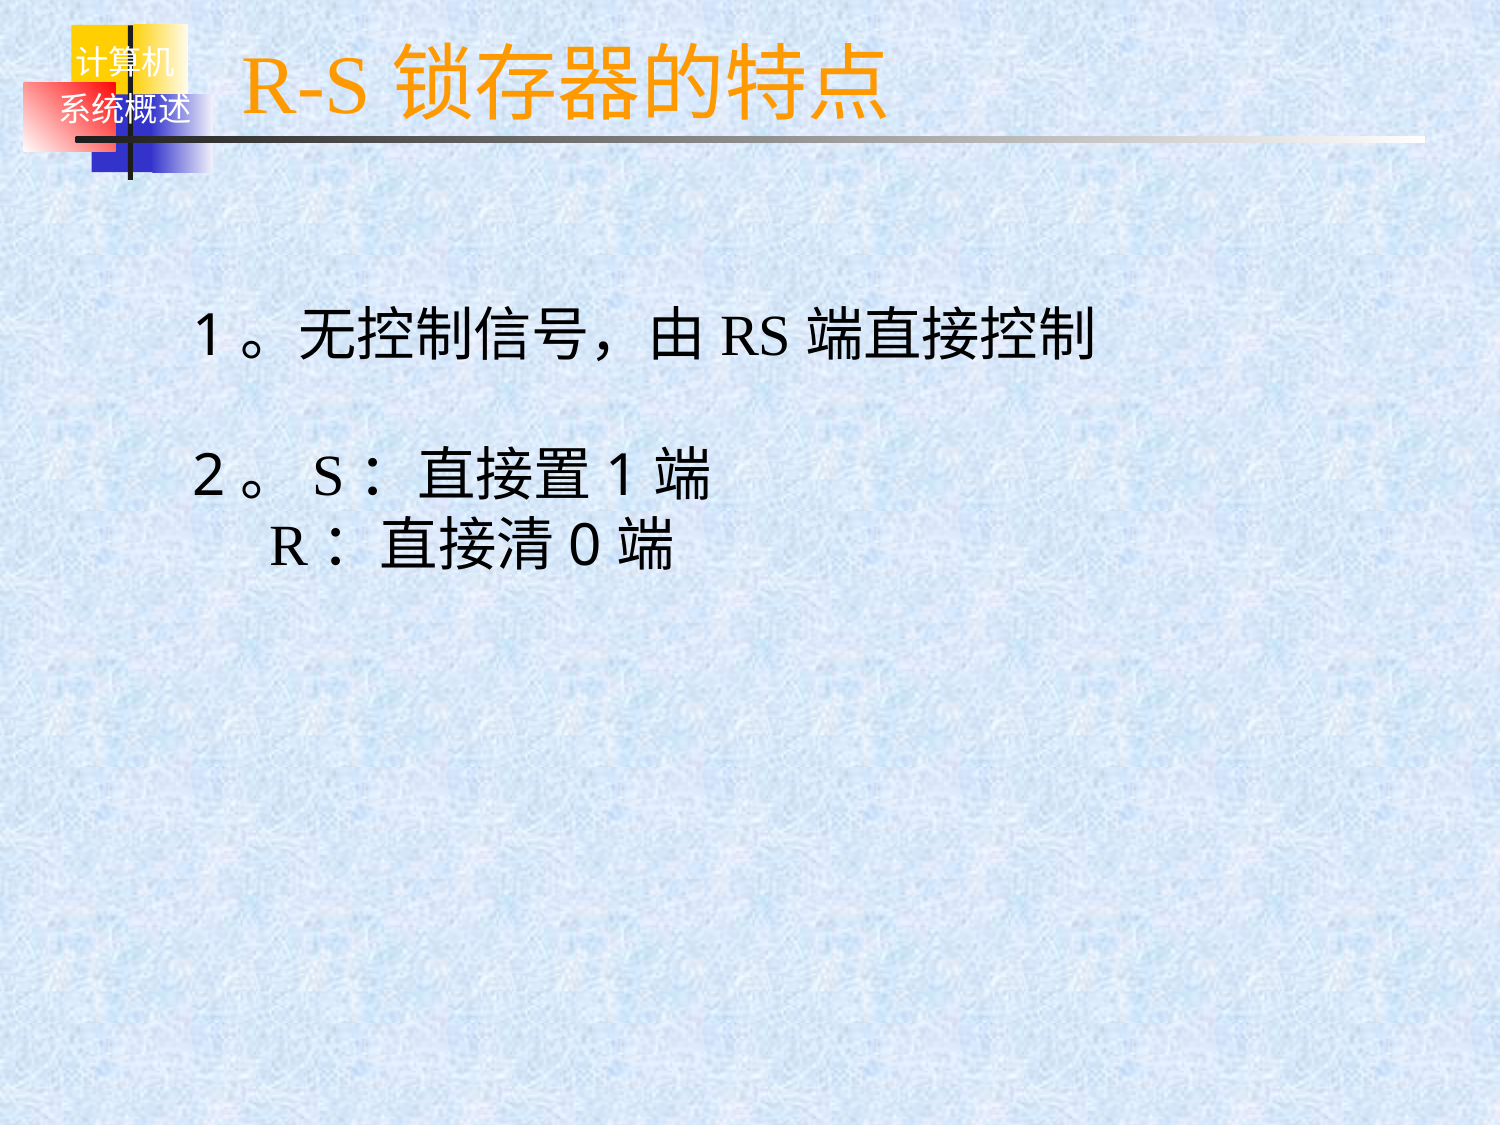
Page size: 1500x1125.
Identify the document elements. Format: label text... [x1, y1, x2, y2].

text_box 1。无控制信号，由RS端直接控制 2。S：直接置1端 R：直接清0端 [178, 219, 1112, 585]
picture [0, 0, 1500, 1125]
title R-S锁存器的特点 [226, 12, 1436, 138]
